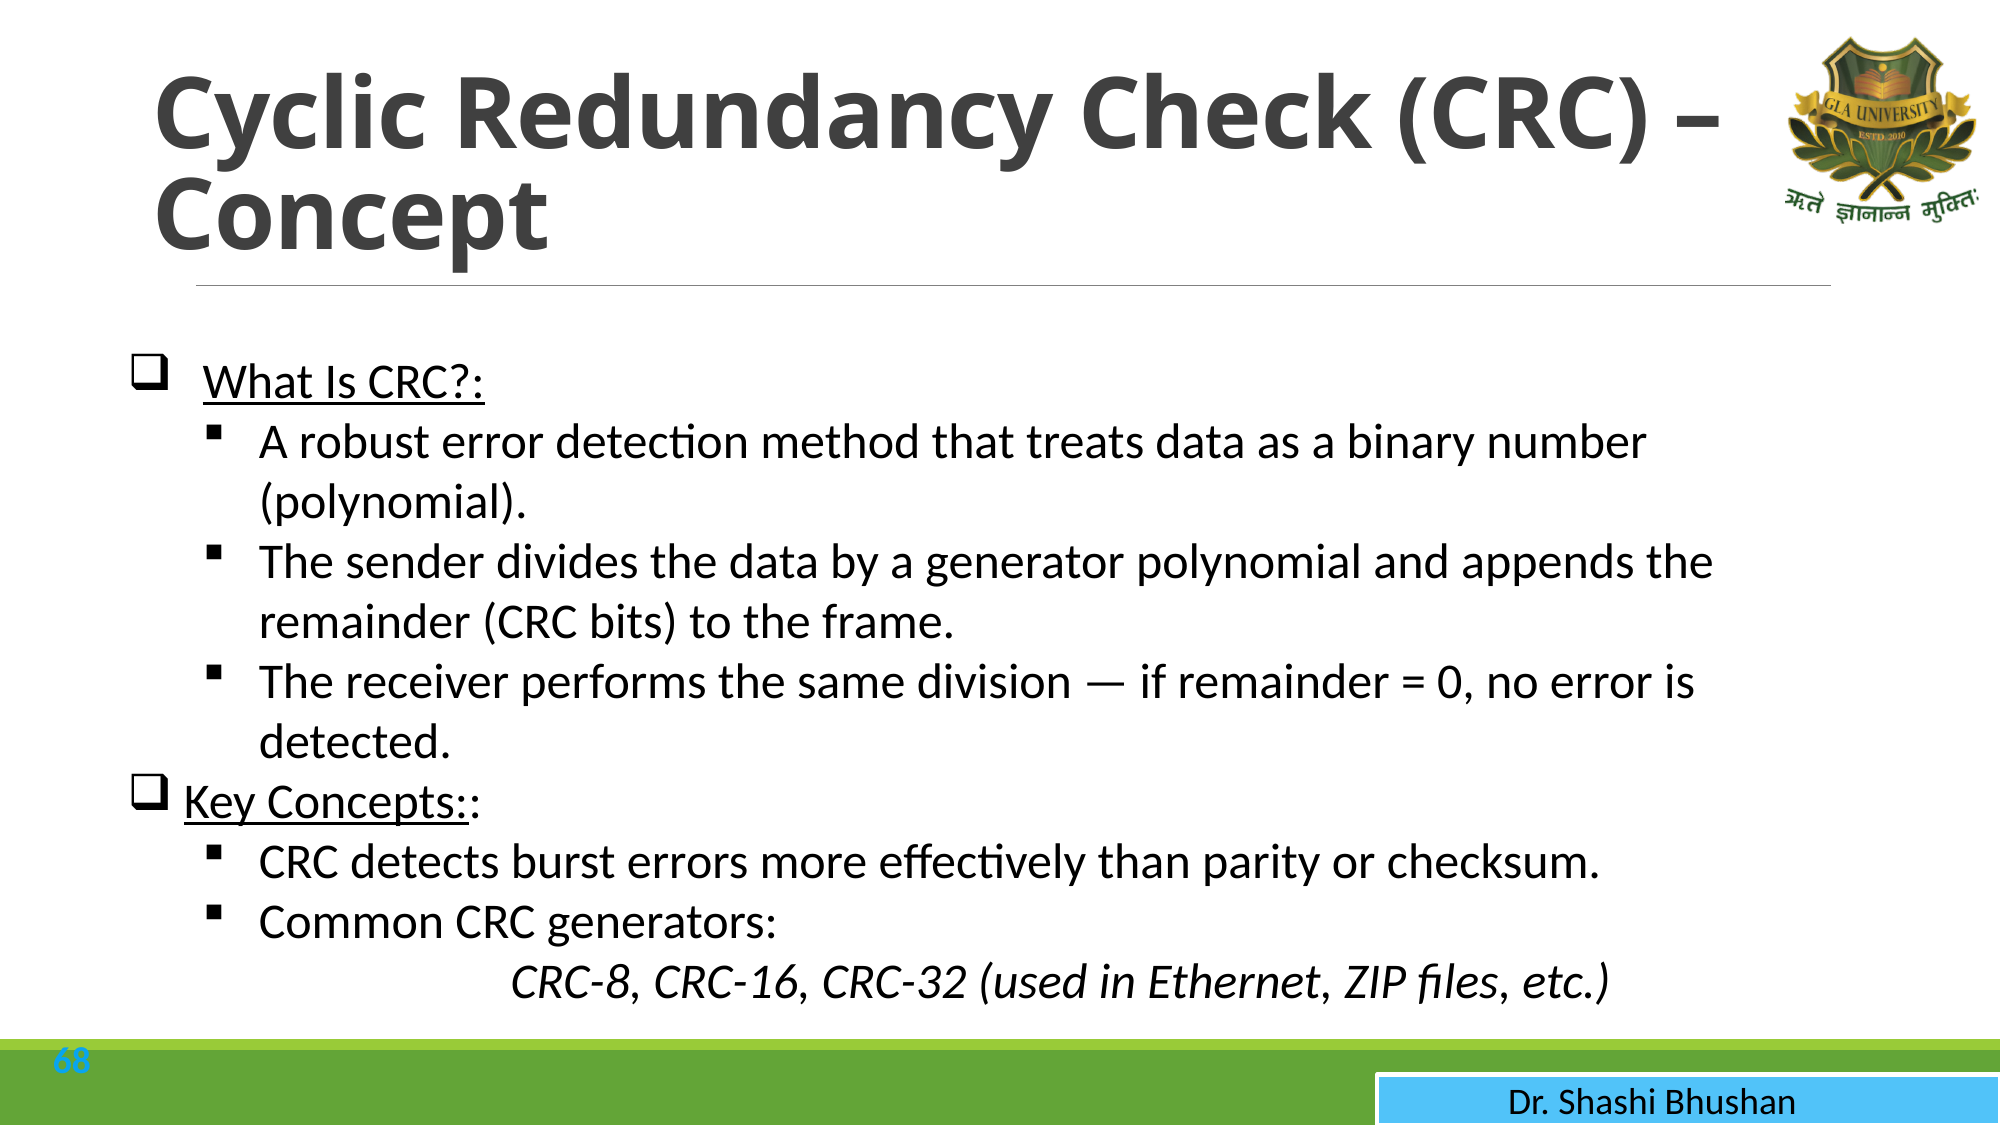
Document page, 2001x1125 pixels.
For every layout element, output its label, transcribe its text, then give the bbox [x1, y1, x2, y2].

text_box [1929, 1072, 2000, 1125]
text_box 68 [30, 1019, 113, 1097]
picture [1784, 35, 1979, 224]
text_box Dr. Shashi Bhushan [1377, 1069, 1929, 1125]
text_box What Is CRC?: A robust error detection method that treats data as a binary number (polynomial). The sender divides the data by a generator polynomial and appends the remainder (CRC bits) to the frame. The receiver performs the same division — if remainder = 0, no error is detected. Key Concepts:: CRC detects burst errors more effectively than parity or checksum. Common CRC generators: CRC-8, CRC-16, CRC-32 (used in Ethernet, ZIP files, etc.) [112, 340, 1863, 1016]
title Cyclic Redundancy Check (CRC) – Concept [137, 59, 1754, 278]
